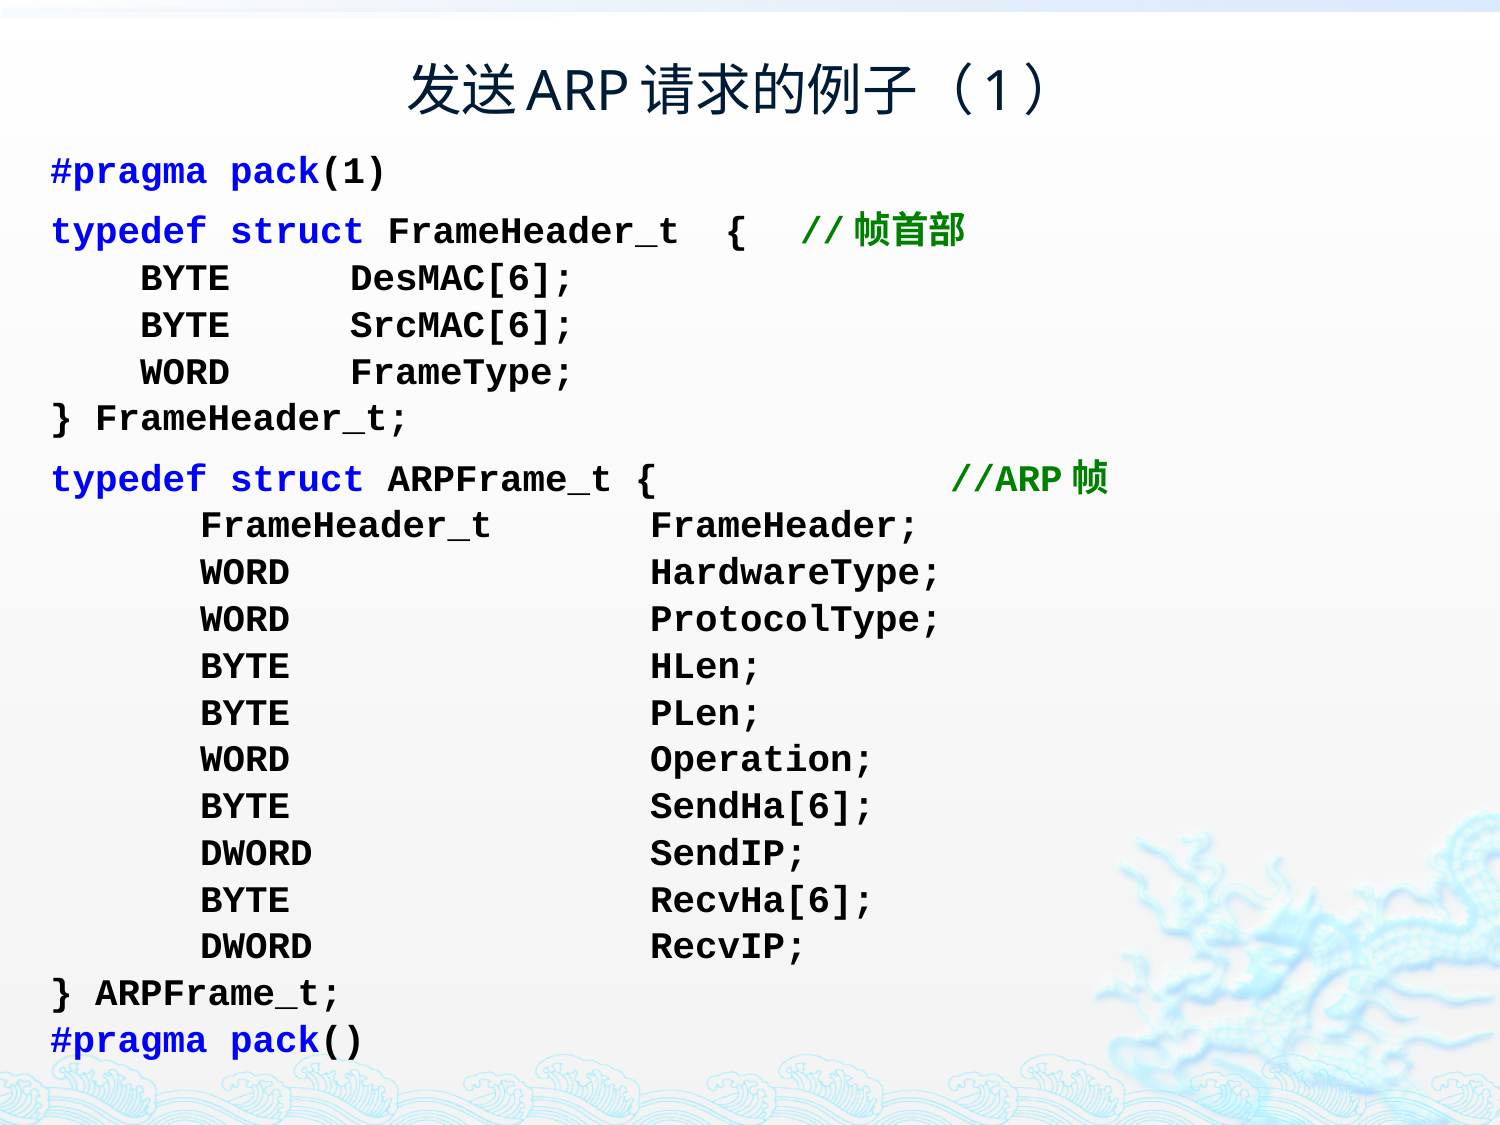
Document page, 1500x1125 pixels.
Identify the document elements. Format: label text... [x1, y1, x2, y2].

title 发送ARP请求的例子（1） [105, 46, 1381, 129]
table_header #pragma pack(1) typedef struct FrameHeader_t { //帧首部 BYTE DesMAC[6]; BYTE SrcMAC[6]; WORD FrameType; } FrameHeader_t; typedef struct ARPFrame_t { //ARP帧 FrameHeader_t FrameHeader; WORD HardwareType; WORD ProtocolType; BYTE HLen; BYTE PLen; WORD Operation; BYTE SendHa[6]; DWORD SendIP; BYTE RecvHa[6]; DWORD RecvIP; } ARPFrame_t; #pragma pack() [35, 141, 1465, 1071]
